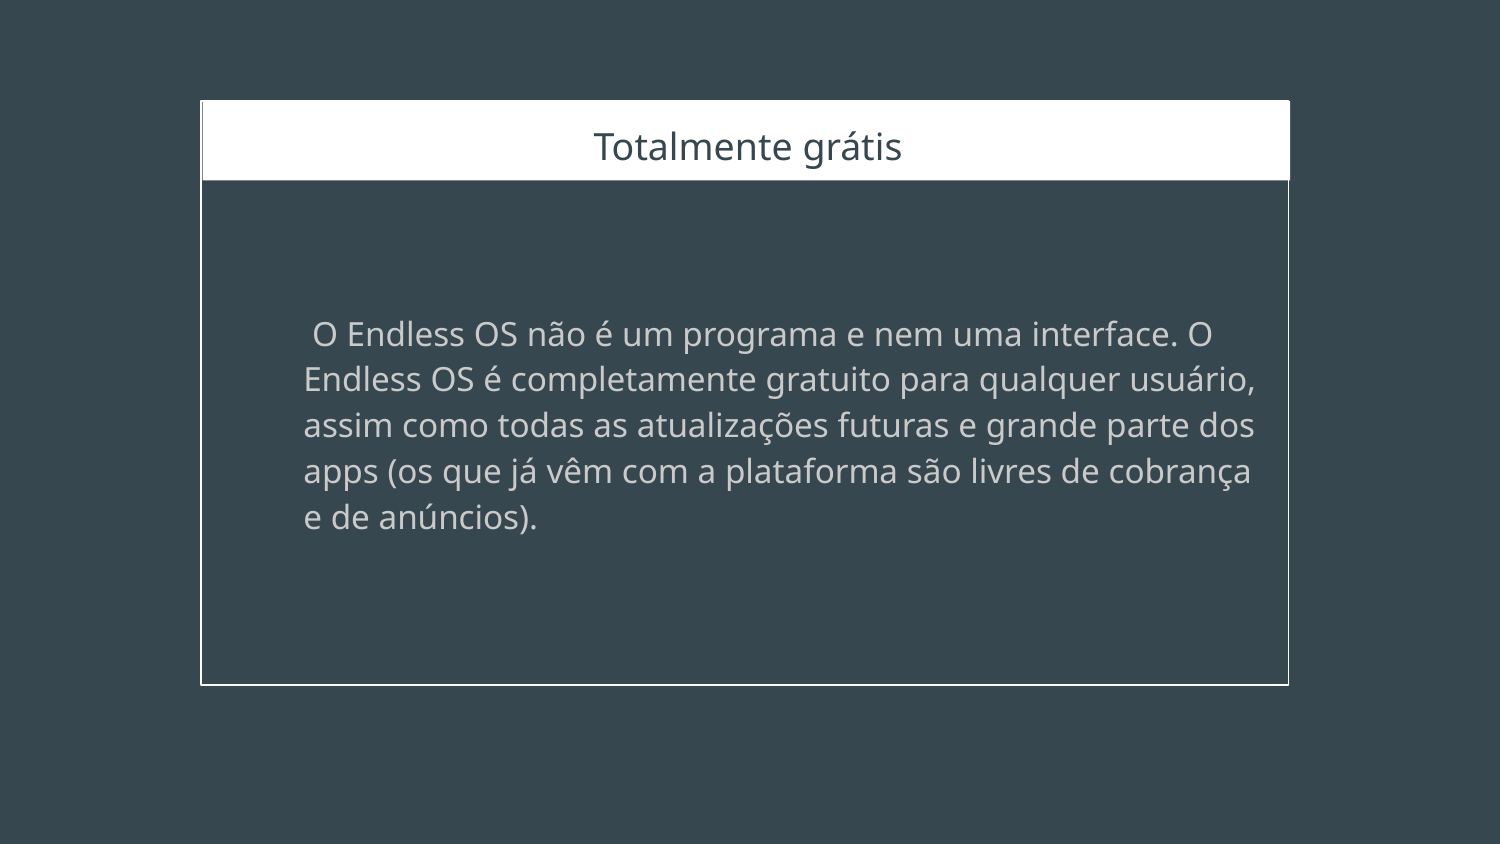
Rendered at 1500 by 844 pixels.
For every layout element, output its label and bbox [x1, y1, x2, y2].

text_box [200, 100, 1291, 686]
